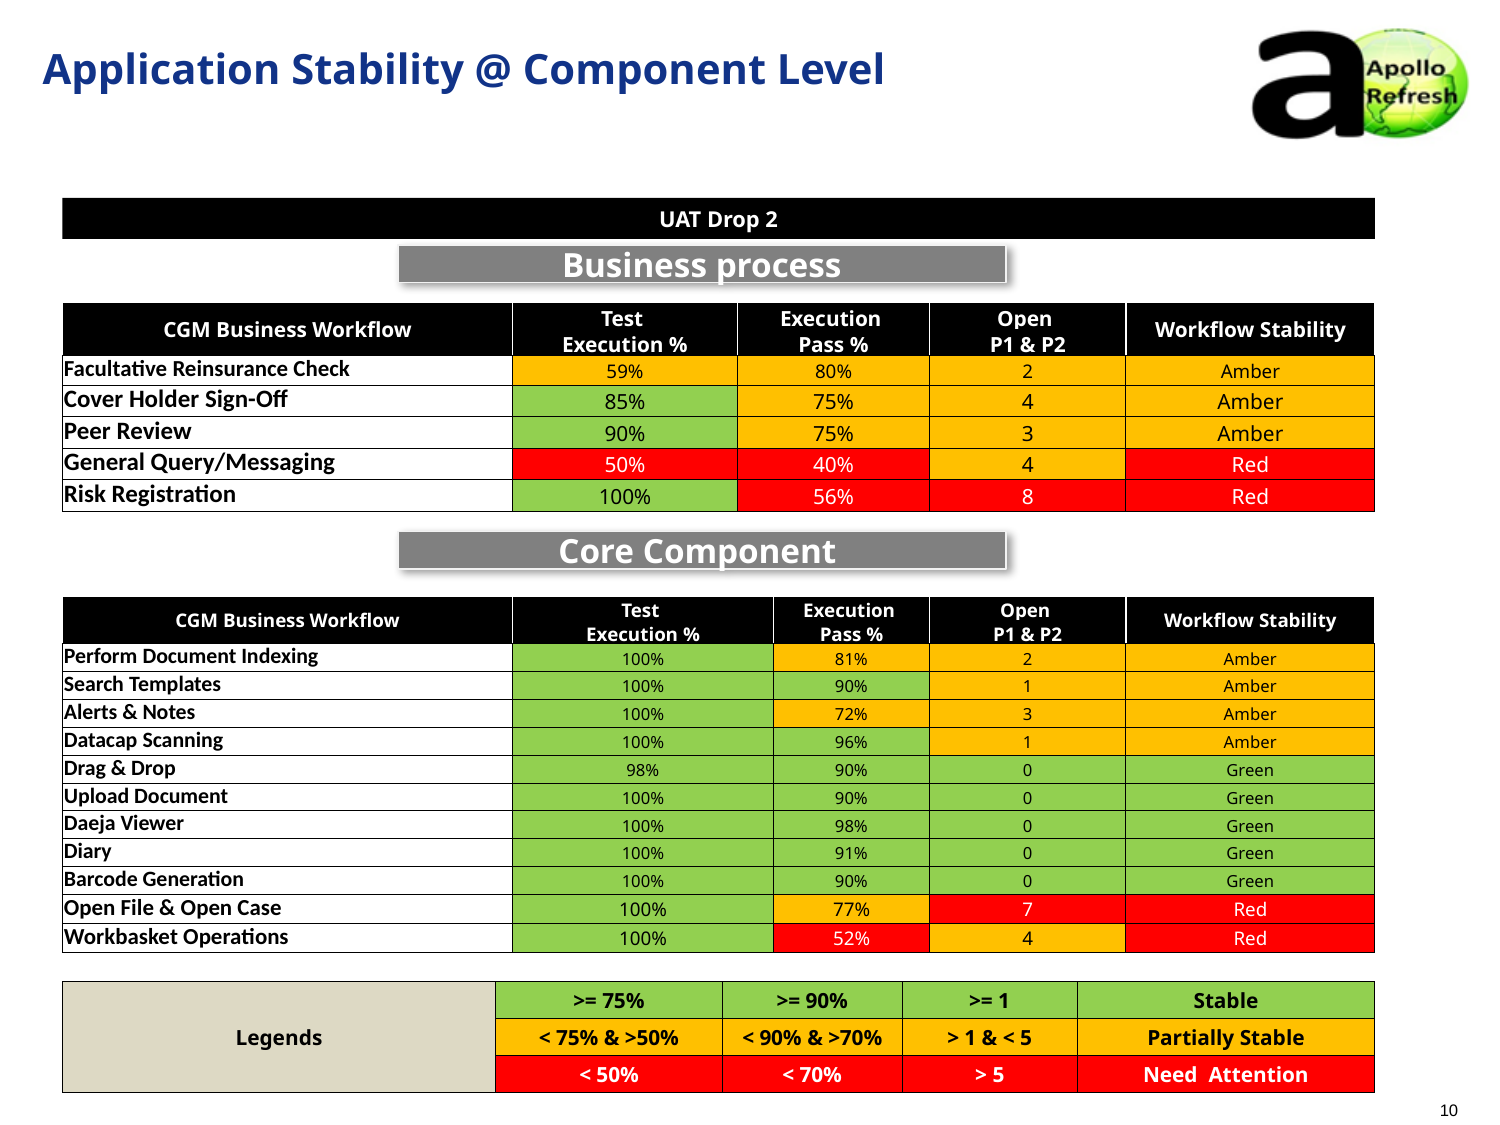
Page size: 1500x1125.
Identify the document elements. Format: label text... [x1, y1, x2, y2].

table_cell 100% [513, 480, 737, 511]
table_cell Amber [1126, 386, 1374, 416]
table_cell 90% [774, 756, 929, 783]
table_cell 40% [738, 449, 929, 479]
table_cell Green [1126, 839, 1374, 866]
table_cell 85% [513, 386, 737, 416]
table_cell Diary [63, 839, 512, 866]
table_cell 100% [513, 672, 773, 699]
table_cell 100% [513, 895, 773, 923]
table_cell Daeja Viewer [63, 811, 512, 838]
table_header CGM Business Workflow [63, 303, 512, 355]
table_cell 72% [774, 700, 929, 727]
table_cell 2 [930, 356, 1125, 385]
picture [1234, 24, 1477, 147]
table_cell 90% [774, 672, 929, 699]
table_cell Amber [1126, 700, 1374, 727]
table_cell P1 & P2 [930, 620, 1125, 643]
table_cell Datacap Scanning [63, 728, 512, 755]
table_cell 100% [513, 700, 773, 727]
table_cell Partially Stable [1078, 1019, 1374, 1055]
table_cell 3 [930, 417, 1125, 448]
table_cell Upload Document [63, 784, 512, 810]
table_cell 77% [774, 895, 929, 923]
table_cell 98% [774, 811, 929, 838]
table_cell 91% [774, 839, 929, 866]
table_cell Amber [1126, 728, 1374, 755]
table_cell Amber [1126, 417, 1374, 448]
table_cell < 75% & >50% [496, 1019, 722, 1055]
table_cell Green [1126, 784, 1374, 810]
table_cell 4 [930, 924, 1125, 952]
table_header Workflow Stability [1127, 303, 1374, 355]
table_cell 0 [930, 784, 1125, 810]
table_cell Execution % [513, 329, 737, 355]
table_cell 75% [738, 386, 929, 416]
table_cell Drag & Drop [63, 756, 512, 783]
table_cell > 1 & < 5 [903, 1019, 1077, 1055]
table_cell 0 [930, 811, 1125, 838]
table_cell Execution % [513, 620, 773, 643]
table_cell 80% [738, 356, 929, 385]
table_cell Risk Registration [63, 480, 512, 511]
table_cell Green [1126, 811, 1374, 838]
table_cell 90% [774, 784, 929, 810]
table_cell Facultative Reinsurance Check [63, 356, 512, 385]
table_cell Red [1126, 480, 1374, 511]
table_header >= 75% [496, 982, 722, 1018]
table_cell 8 [930, 480, 1125, 511]
table_cell < 50% [496, 1056, 722, 1092]
table_cell Workbasket Operations [63, 924, 512, 952]
table_cell 1 [930, 728, 1125, 755]
table_cell Green [1126, 867, 1374, 894]
table_cell 50% [513, 449, 737, 479]
table_cell 100% [513, 867, 773, 894]
table_cell 0 [930, 756, 1125, 783]
table_cell Alerts & Notes [63, 700, 512, 727]
table_header Open [930, 597, 1125, 620]
text_box Application Stability @ Component Level [27, 35, 1263, 156]
table_cell 100% [513, 644, 773, 671]
table_cell 90% [774, 867, 929, 894]
table_cell > 5 [903, 1056, 1077, 1092]
table_cell 100% [513, 811, 773, 838]
table_cell Pass % [738, 329, 929, 355]
table_header Workflow Stability [1127, 597, 1374, 643]
table_cell Red [1126, 924, 1374, 952]
table_cell 3 [930, 700, 1125, 727]
table_header Stable [1078, 982, 1374, 1018]
table_cell 52% [774, 924, 929, 952]
table_cell Need Attention [1078, 1056, 1374, 1092]
table_cell 4 [930, 449, 1125, 479]
table_cell Open File & Open Case [63, 895, 512, 923]
table_cell 100% [513, 784, 773, 810]
table_cell 59% [513, 356, 737, 385]
table_cell 98% [513, 756, 773, 783]
table_cell 7 [930, 895, 1125, 923]
table_header Execution [774, 597, 929, 620]
table_header Legends [63, 982, 495, 1092]
table_cell Amber [1126, 644, 1374, 671]
table_cell P1 & P2 [930, 329, 1125, 355]
table_cell Barcode Generation [63, 867, 512, 894]
table_cell 0 [930, 867, 1125, 894]
text_box 10 [1424, 1092, 1492, 1125]
table_cell 81% [774, 644, 929, 671]
table_cell Search Templates [63, 672, 512, 699]
table_cell 0 [930, 839, 1125, 866]
table_cell 96% [774, 728, 929, 755]
table_cell Amber [1126, 356, 1374, 385]
table_header >= 1 [903, 982, 1077, 1018]
table_cell < 70% [723, 1056, 902, 1092]
table_header CGM Business Workflow [63, 597, 512, 643]
text_box Core Component [397, 531, 1007, 569]
table_header Test [513, 597, 773, 620]
table_cell 100% [513, 924, 773, 952]
table_header Test [513, 303, 737, 329]
table_cell Red [1126, 449, 1374, 479]
table_cell Red [1126, 895, 1374, 923]
table_cell 56% [738, 480, 929, 511]
table_cell Pass % [774, 620, 929, 643]
table_cell 75% [738, 417, 929, 448]
table_header Open [930, 303, 1125, 329]
table_cell Cover Holder Sign-Off [63, 386, 512, 416]
table_cell 2 [930, 644, 1125, 671]
table_cell < 90% & >70% [723, 1019, 902, 1055]
table_cell Peer Review [63, 417, 512, 448]
text_box Business process [397, 245, 1007, 283]
table_cell Perform Document Indexing [63, 644, 512, 671]
table_cell 1 [930, 672, 1125, 699]
table_cell Amber [1126, 672, 1374, 699]
table_header Execution [738, 303, 929, 329]
table_cell 4 [930, 386, 1125, 416]
table_cell 90% [513, 417, 737, 448]
table_header >= 90% [723, 982, 902, 1018]
table_cell 100% [513, 728, 773, 755]
text_box UAT Drop 2 [62, 197, 1375, 239]
table_cell General Query/Messaging [63, 449, 512, 479]
table_cell 100% [513, 839, 773, 866]
table_cell Green [1126, 756, 1374, 783]
